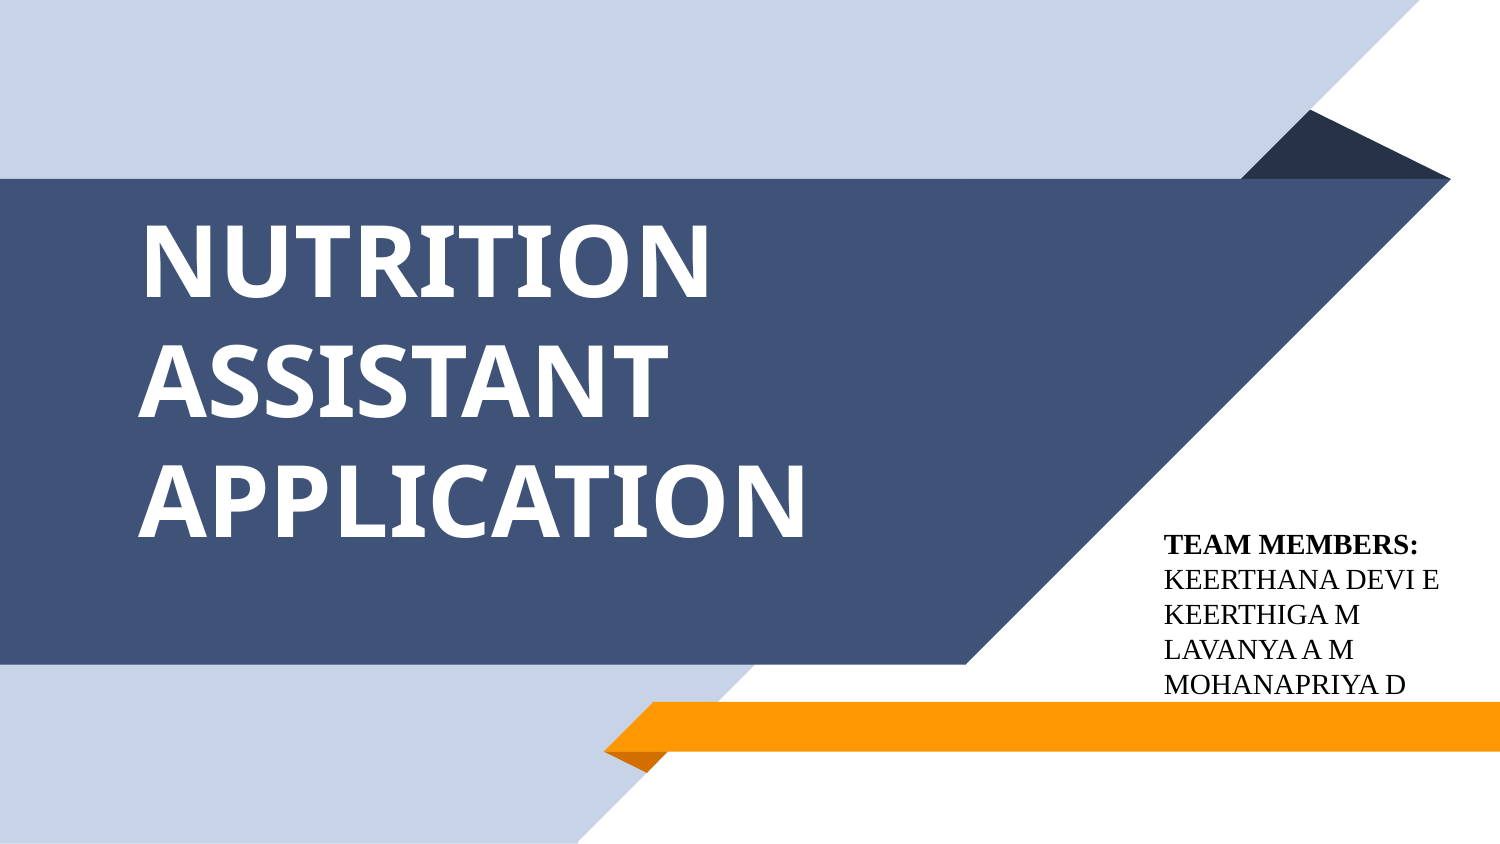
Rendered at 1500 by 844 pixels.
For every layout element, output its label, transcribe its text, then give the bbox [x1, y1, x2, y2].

title NUTRITION ASSISTANT APPLICATION [123, 134, 1004, 621]
text_box TEAM MEMBERS: KEERTHANA DEVI E KEERTHIGA M LAVANYA A M MOHANAPRIYA D [1148, 510, 1500, 715]
